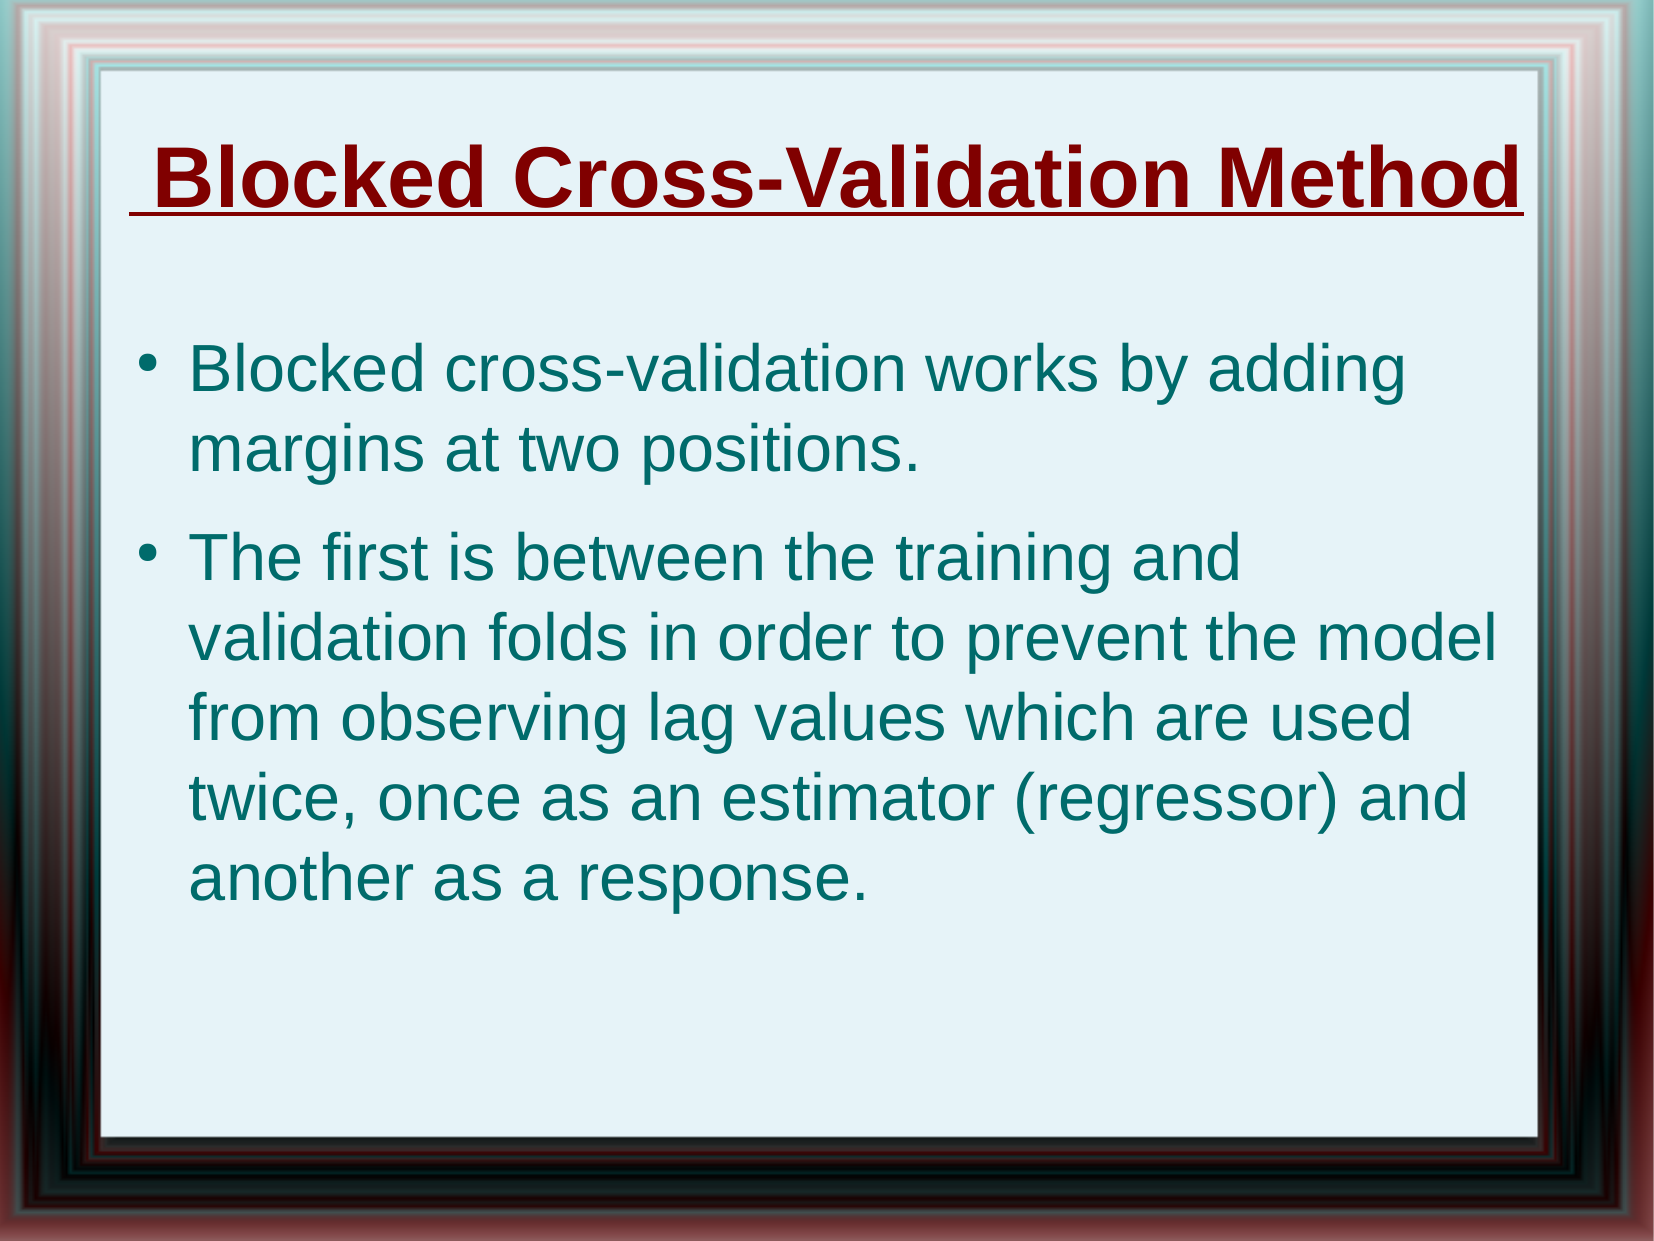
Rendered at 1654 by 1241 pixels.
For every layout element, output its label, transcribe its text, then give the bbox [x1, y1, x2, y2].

list Blocked cross-validation works by adding margins at two positions. The first is between the training and validation folds in order to prevent the model from observing lag values which are used twice, once as an estimator (regressor) and another as a response. [118, 324, 1506, 945]
picture [0, 0, 1654, 1241]
title Blocked Cross-Validation Method [118, 88, 1536, 257]
